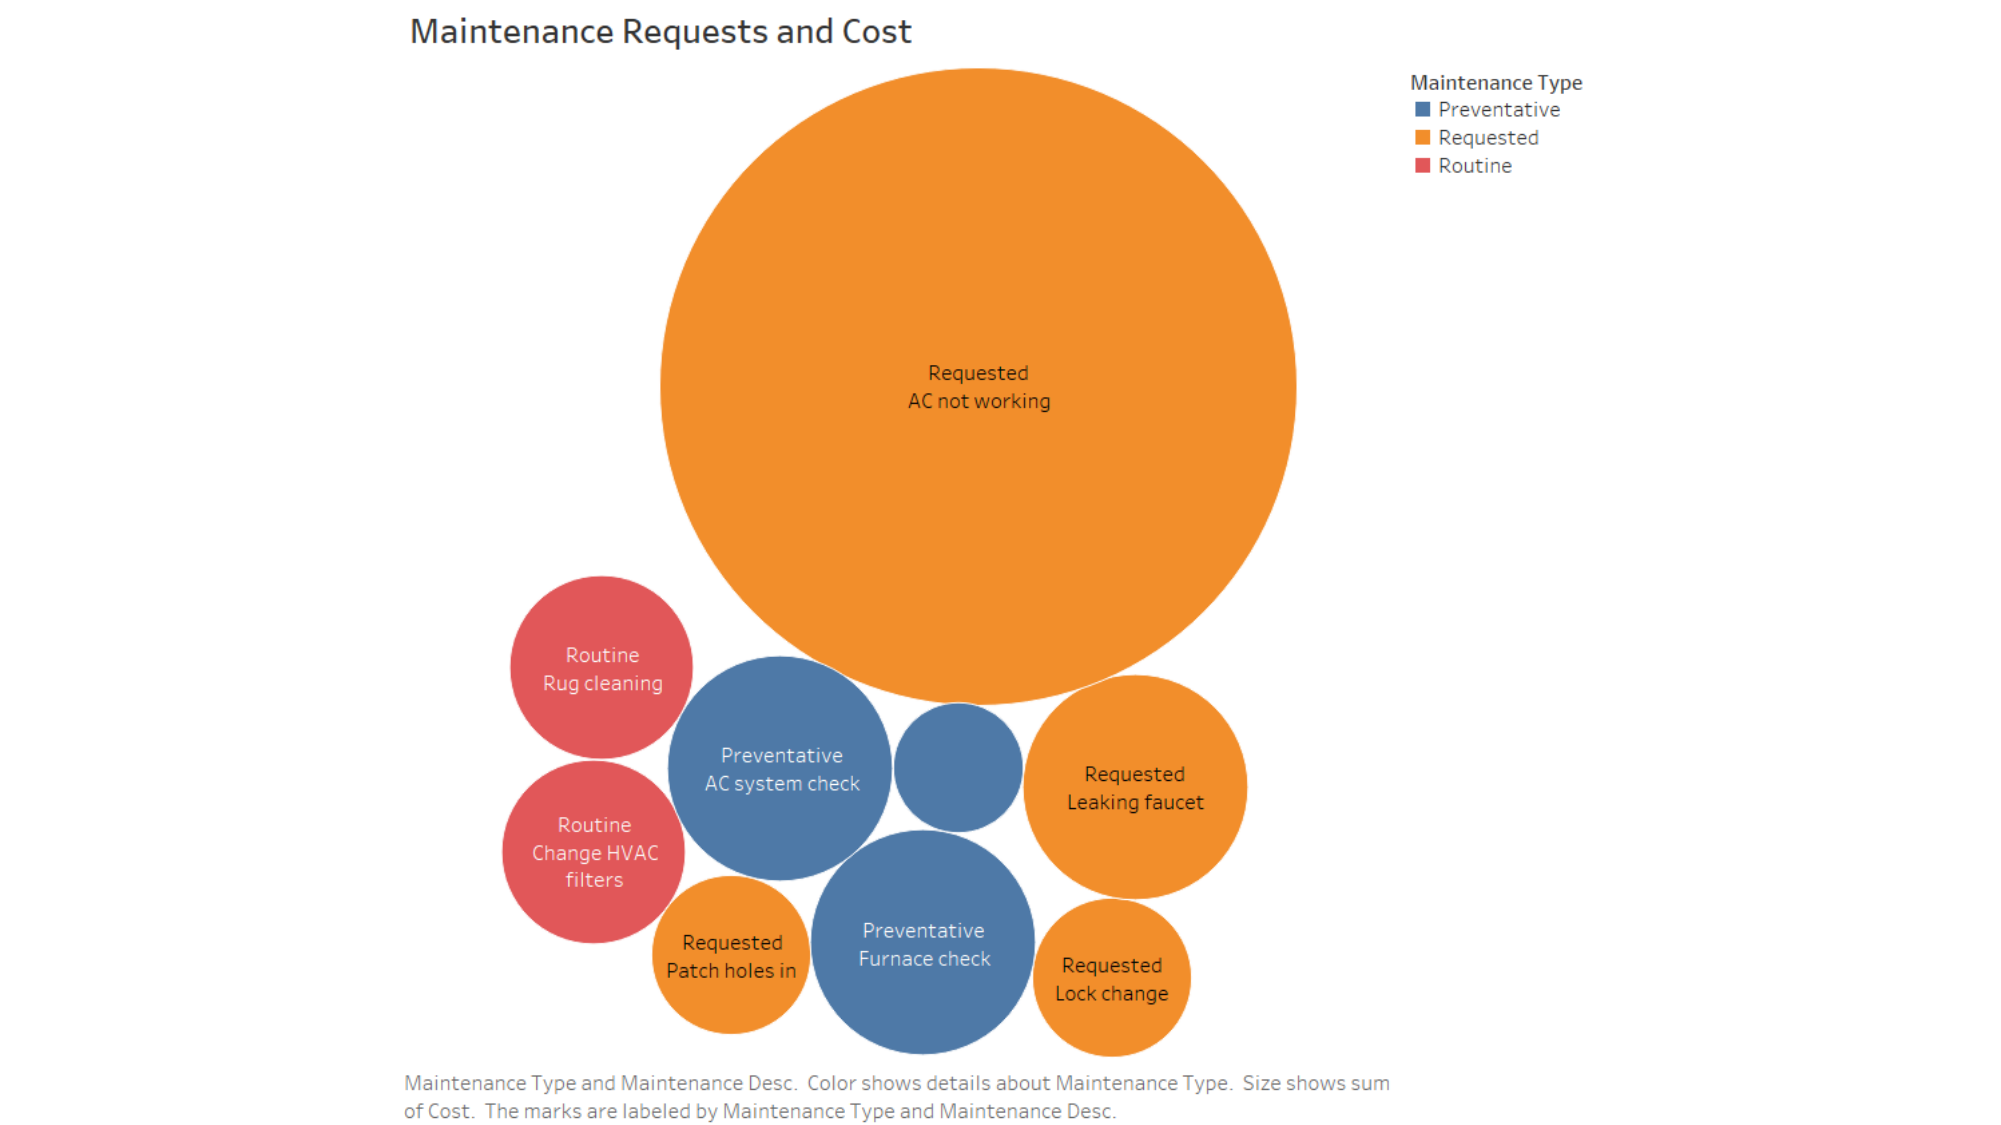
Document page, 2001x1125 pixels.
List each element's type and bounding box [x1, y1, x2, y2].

picture [404, 0, 1596, 1125]
